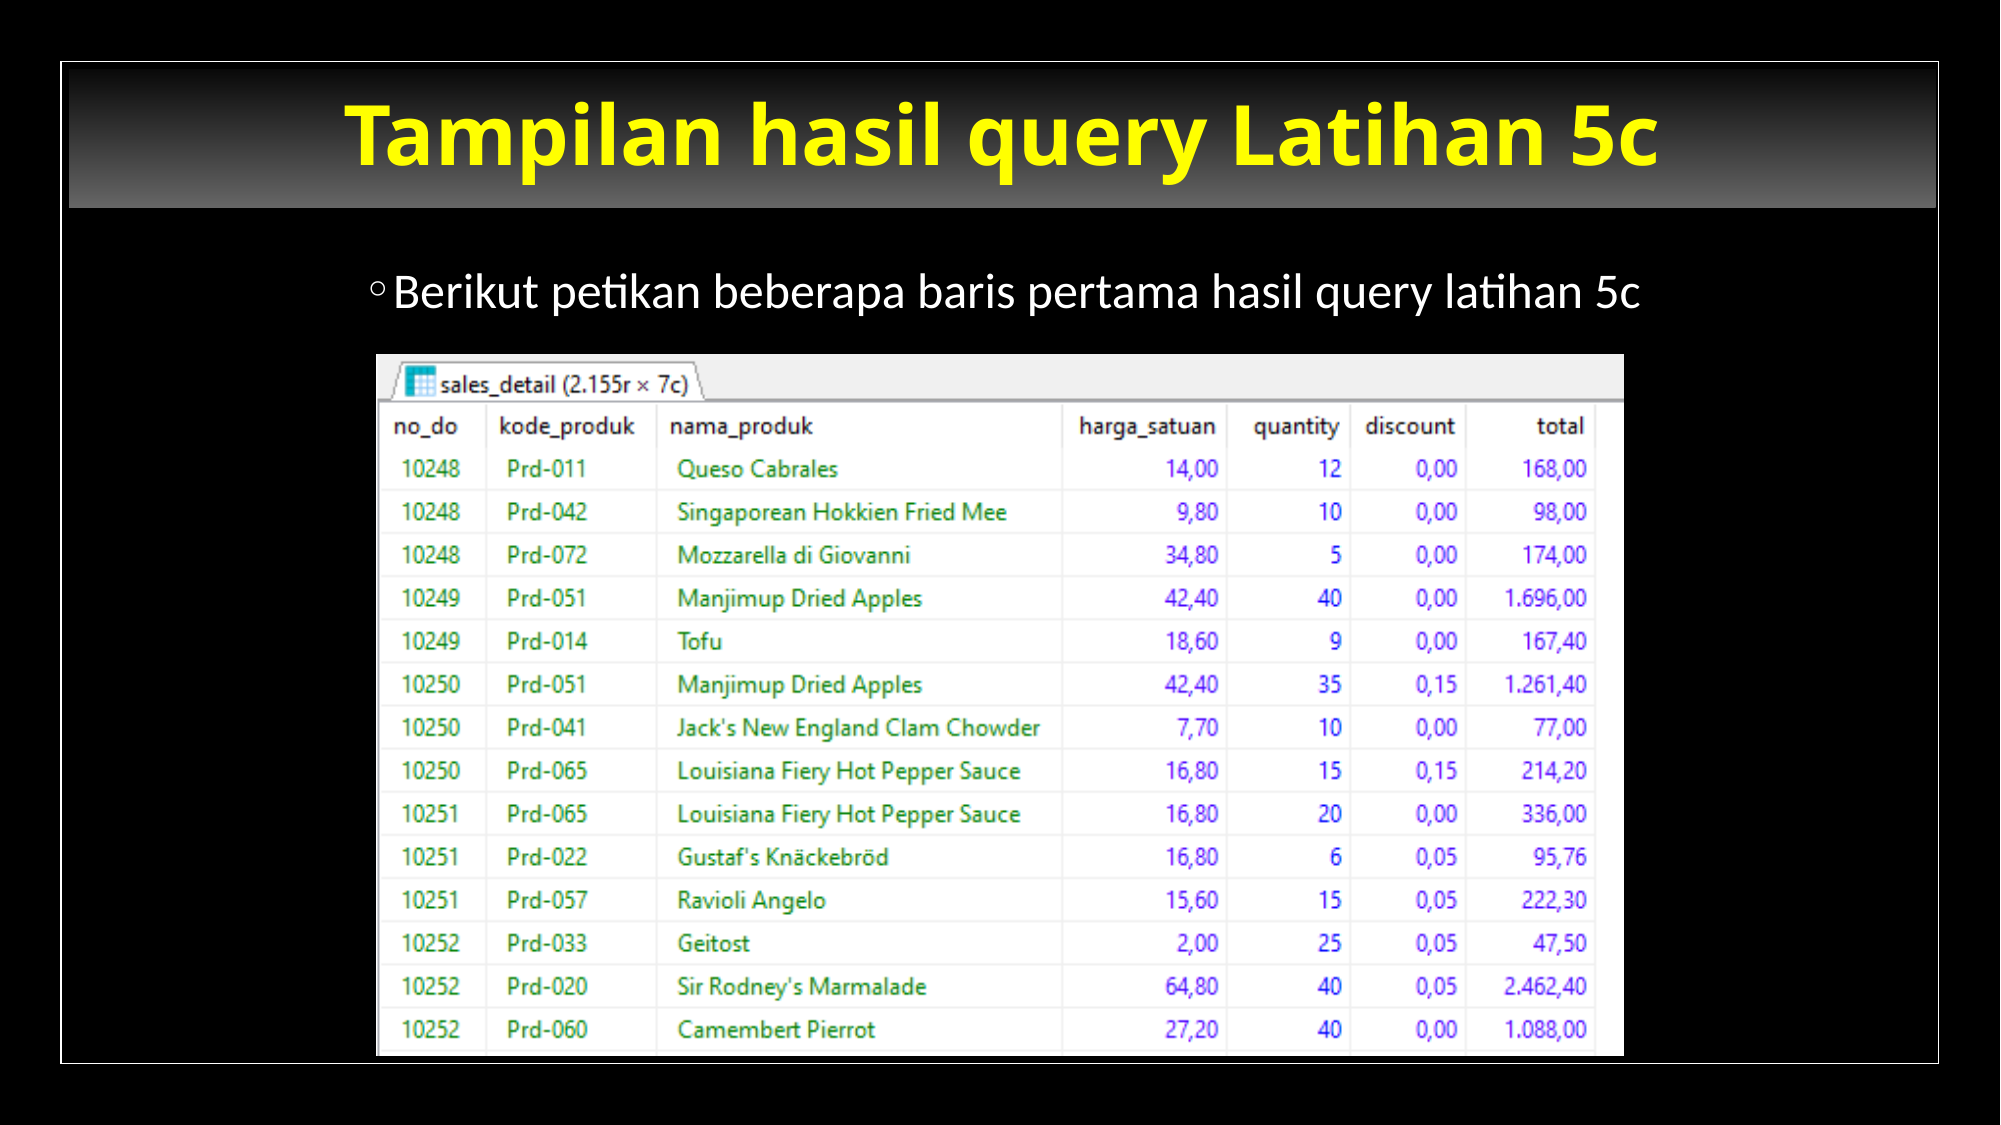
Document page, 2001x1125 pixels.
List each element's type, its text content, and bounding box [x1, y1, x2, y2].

title Tampilan hasil query Latihan 5c [69, 69, 1936, 208]
list Berikut petikan beberapa baris pertama hasil query latihan 5c [177, 245, 1828, 355]
picture [376, 354, 1624, 1056]
